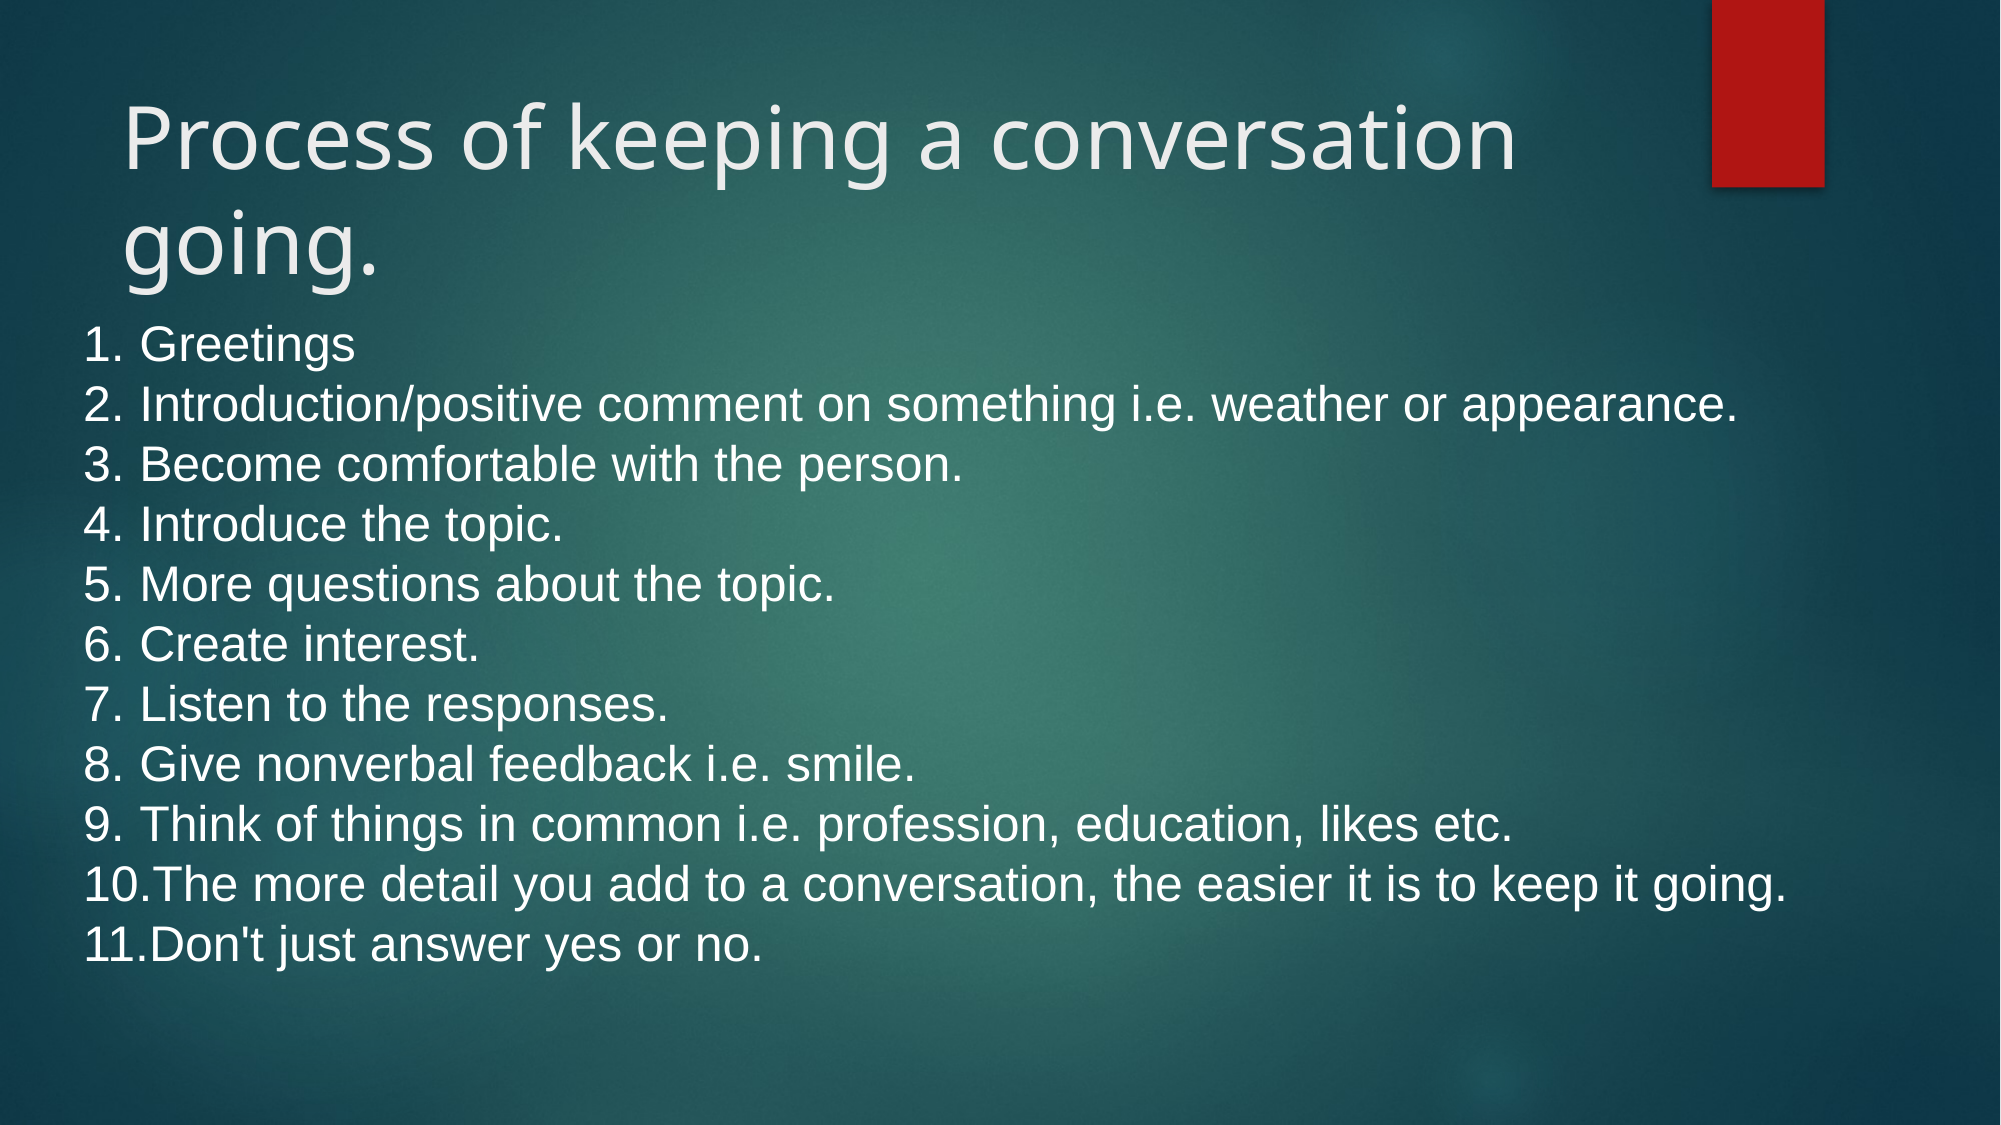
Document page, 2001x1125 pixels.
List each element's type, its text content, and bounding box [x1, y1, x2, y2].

title Process of keeping a conversation going. [106, 74, 1649, 303]
text_box Greetings Introduction/positive comment on something i.e. weather or appearance. Become comfortable with the person. Introduce the topic. More questions about the topic. Create interest. Listen to the responses. Give nonverbal feedback i.e. smile. Think of things in common i.e. profession, education, likes etc. The more detail you add to a conversation, the easier it is to keep it going. Don't just answer yes or no. [68, 303, 1933, 1039]
picture [0, 0, 2001, 1125]
